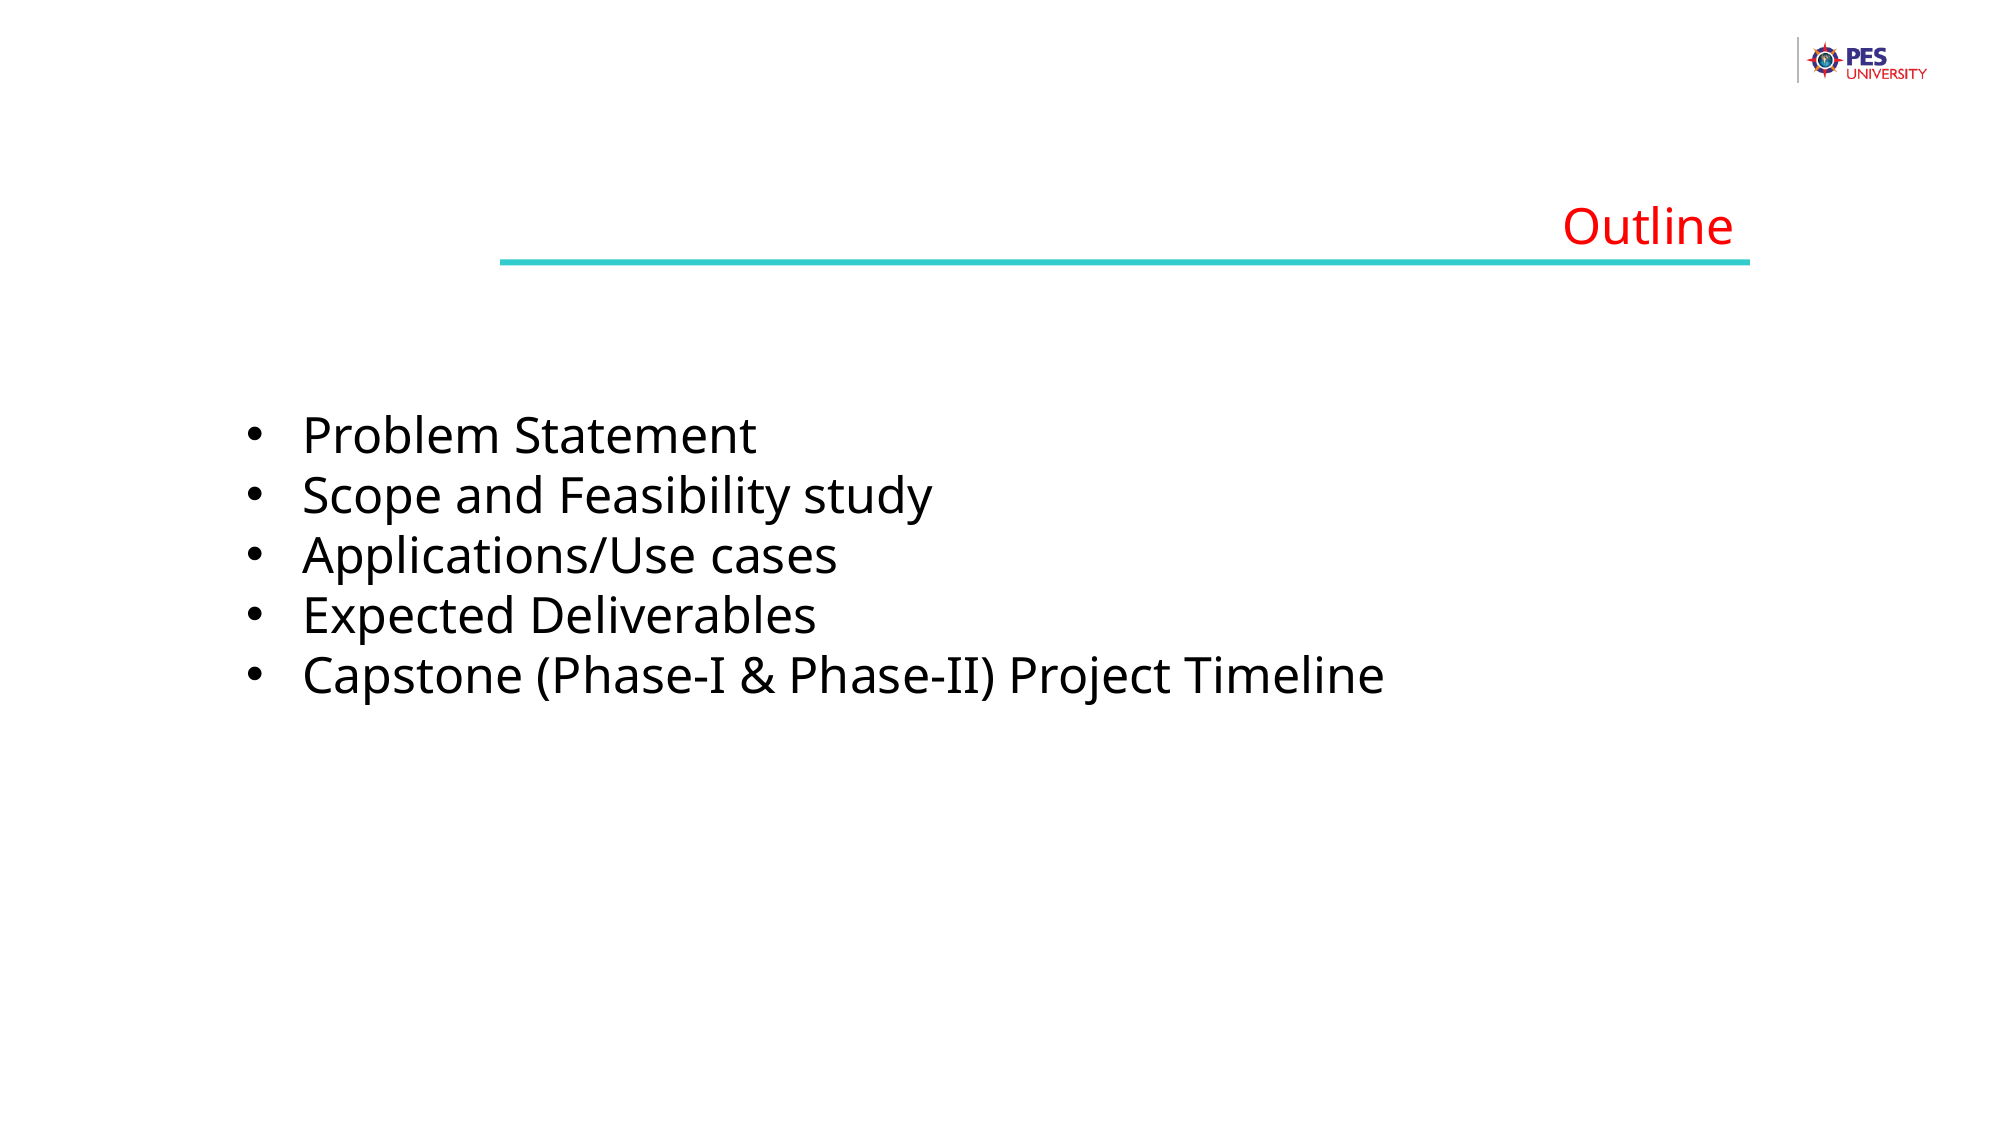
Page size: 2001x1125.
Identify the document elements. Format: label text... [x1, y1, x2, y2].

text_box Problem Statement Scope and Feasibility study Applications/Use cases Expected Deliverables Capstone (Phase-I & Phase-II) Project Timeline [174, 287, 1575, 1063]
text_box [500, 259, 1750, 266]
picture [1806, 41, 1927, 79]
text_box Outline [687, 187, 1750, 263]
